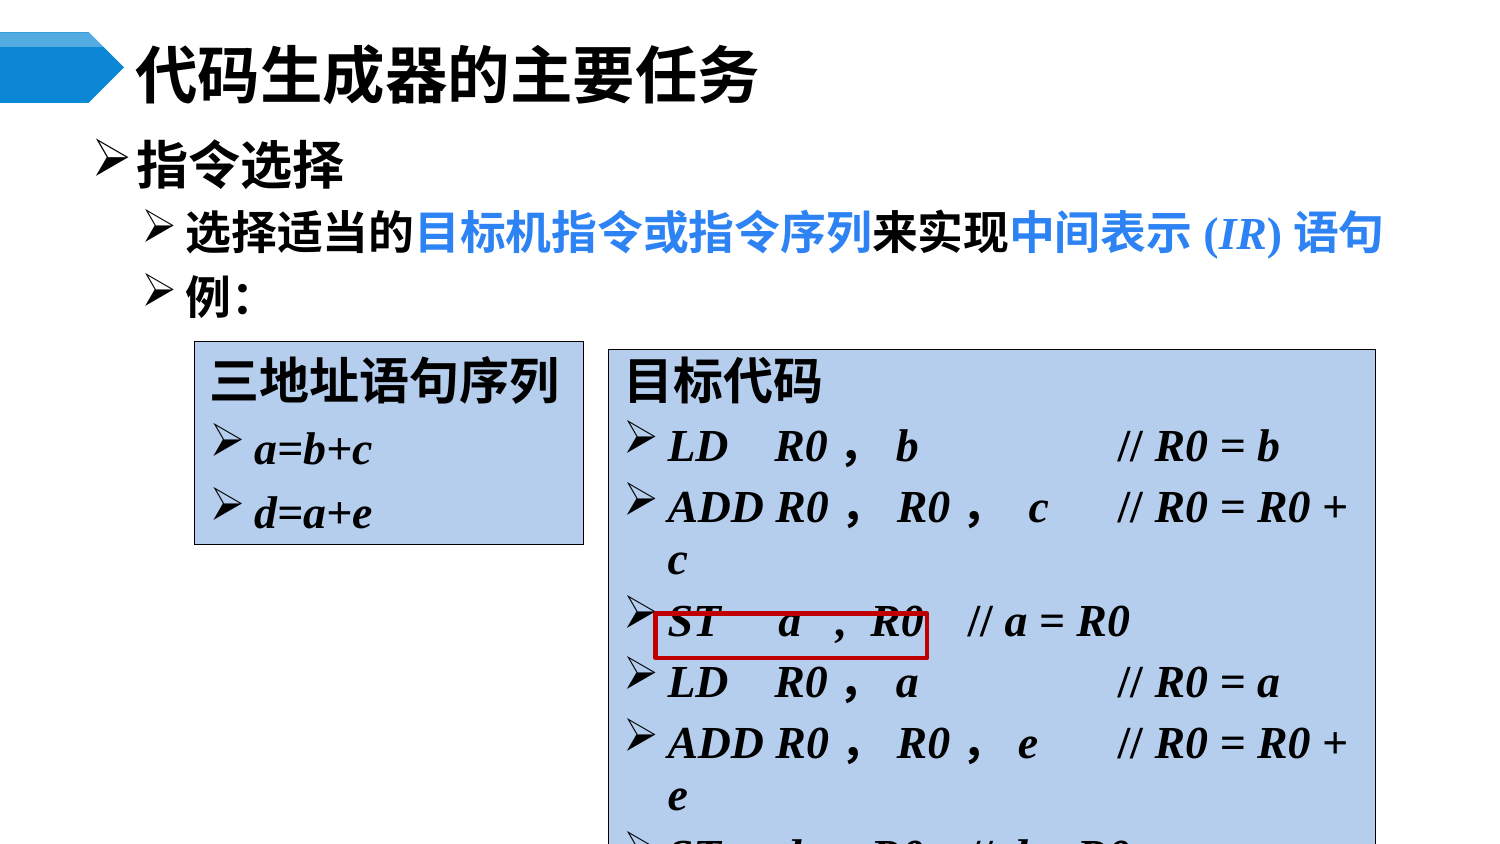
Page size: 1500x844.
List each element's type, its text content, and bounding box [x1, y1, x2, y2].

text_box 目标代码 LD R0，b // R0 = b ADD R0，R0， c // R0 = R0 + c ST a , R0 // a = R0 LD R0，a // R0 = a ADD R0，R0，e // R0 = R0 + e ST d , R0 // d = R0 [608, 349, 1376, 844]
text_box 指令选择 选择适当的目标机指令或指令序列来实现中间表示(IR)语句 例： [80, 127, 1425, 328]
title 代码生成器的主要任务 [123, 43, 1425, 103]
text_box [654, 612, 928, 659]
text_box 三地址语句序列 a=b+c d=a+e [194, 341, 584, 545]
